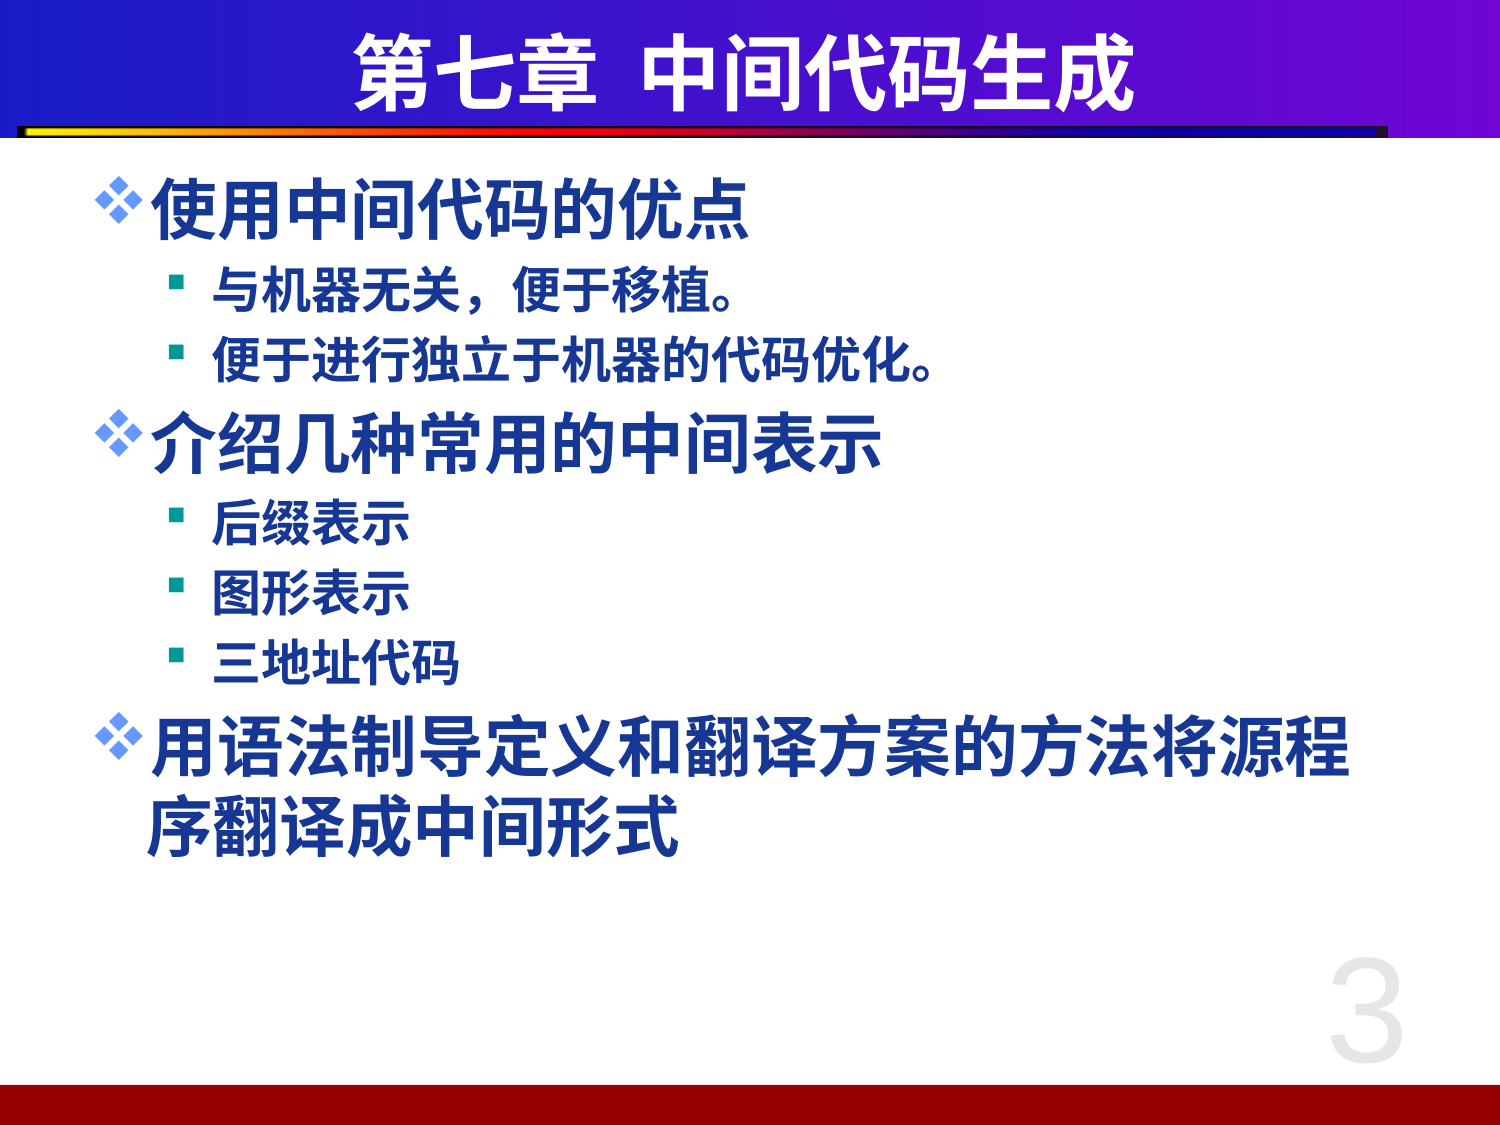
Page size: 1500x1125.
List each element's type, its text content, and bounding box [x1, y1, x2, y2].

slide_number 3 [1234, 904, 1500, 1118]
title 第七章 中间代码生成 [50, 24, 1438, 118]
list 使用中间代码的优点 与机器无关，便于移植。 便于进行独立于机器的代码优化。 介绍几种常用的中间表示 后缀表示 图形表示 三地址代码 用语法制导定义和翻译方案的方法将源程序翻译成中间形式 [75, 160, 1425, 1022]
picture [17, 126, 1388, 138]
